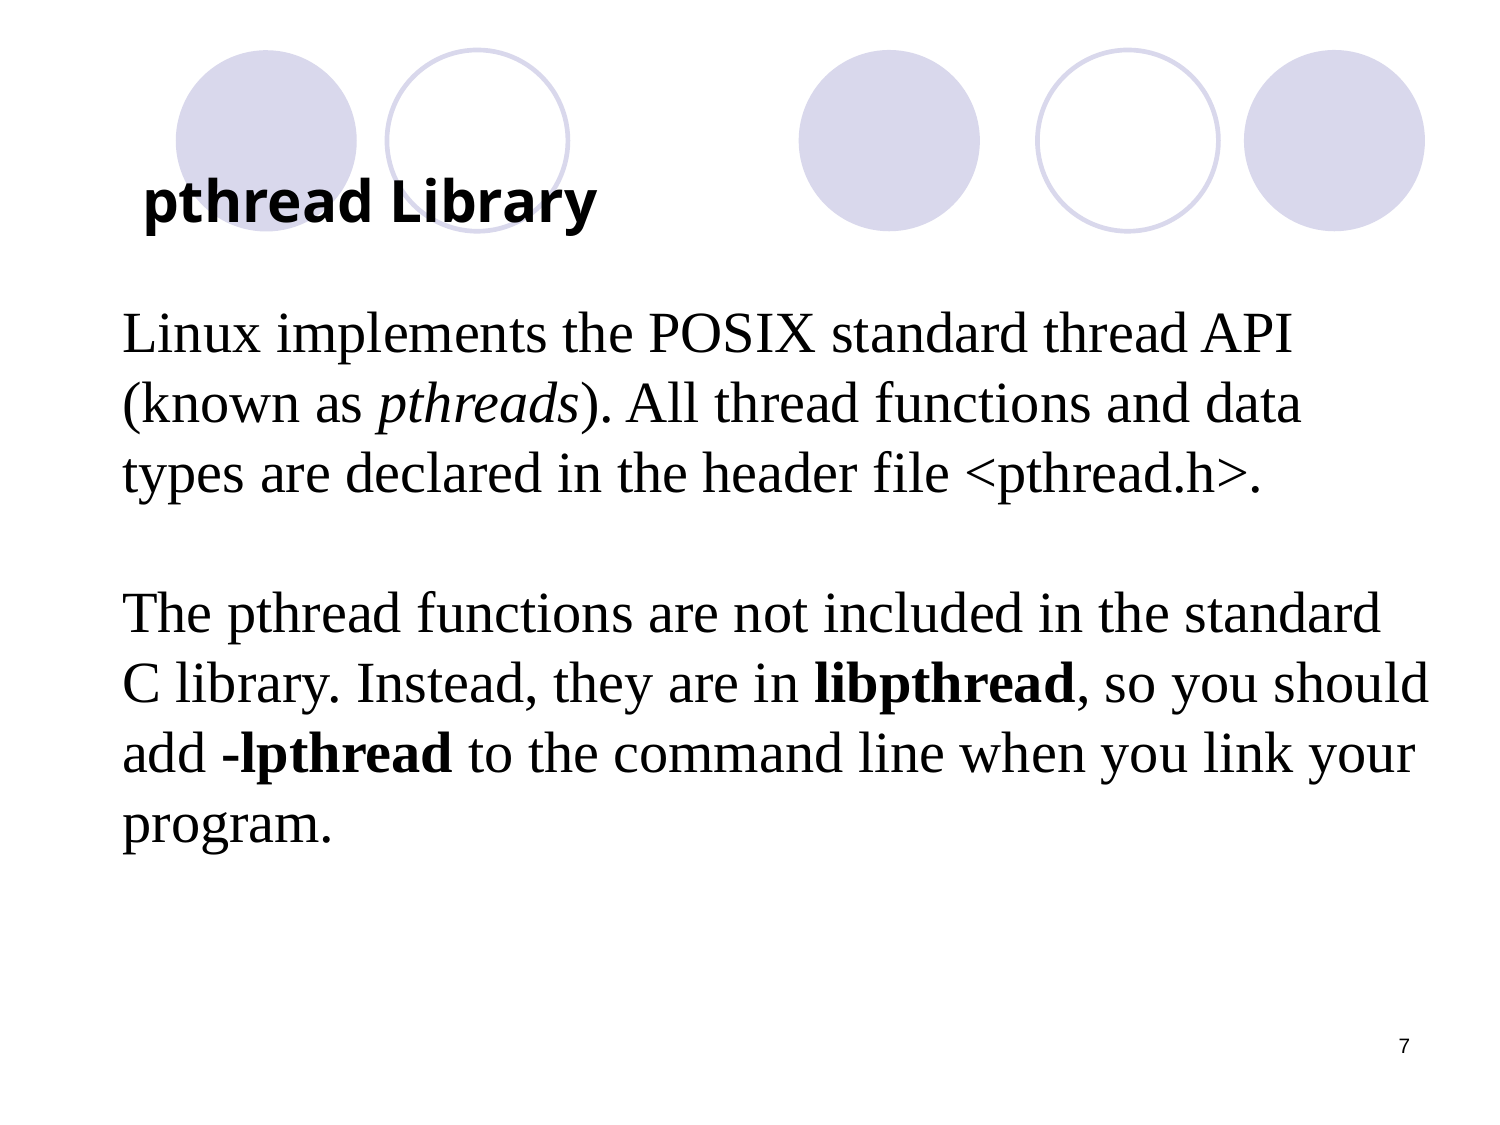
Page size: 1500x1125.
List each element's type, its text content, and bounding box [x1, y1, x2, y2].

slide_number 7 [1074, 1024, 1426, 1101]
text_box pthread Library [127, 156, 613, 242]
text_box Linux implements the POSIX standard thread API (known as pthreads). All thread functions and data types are declared in the header file <pthread.h>. The pthread functions are not included in the standard C library. Instead, they are in libpthread, so you should add -lpthread to the command line when you link your program. [107, 286, 1450, 862]
